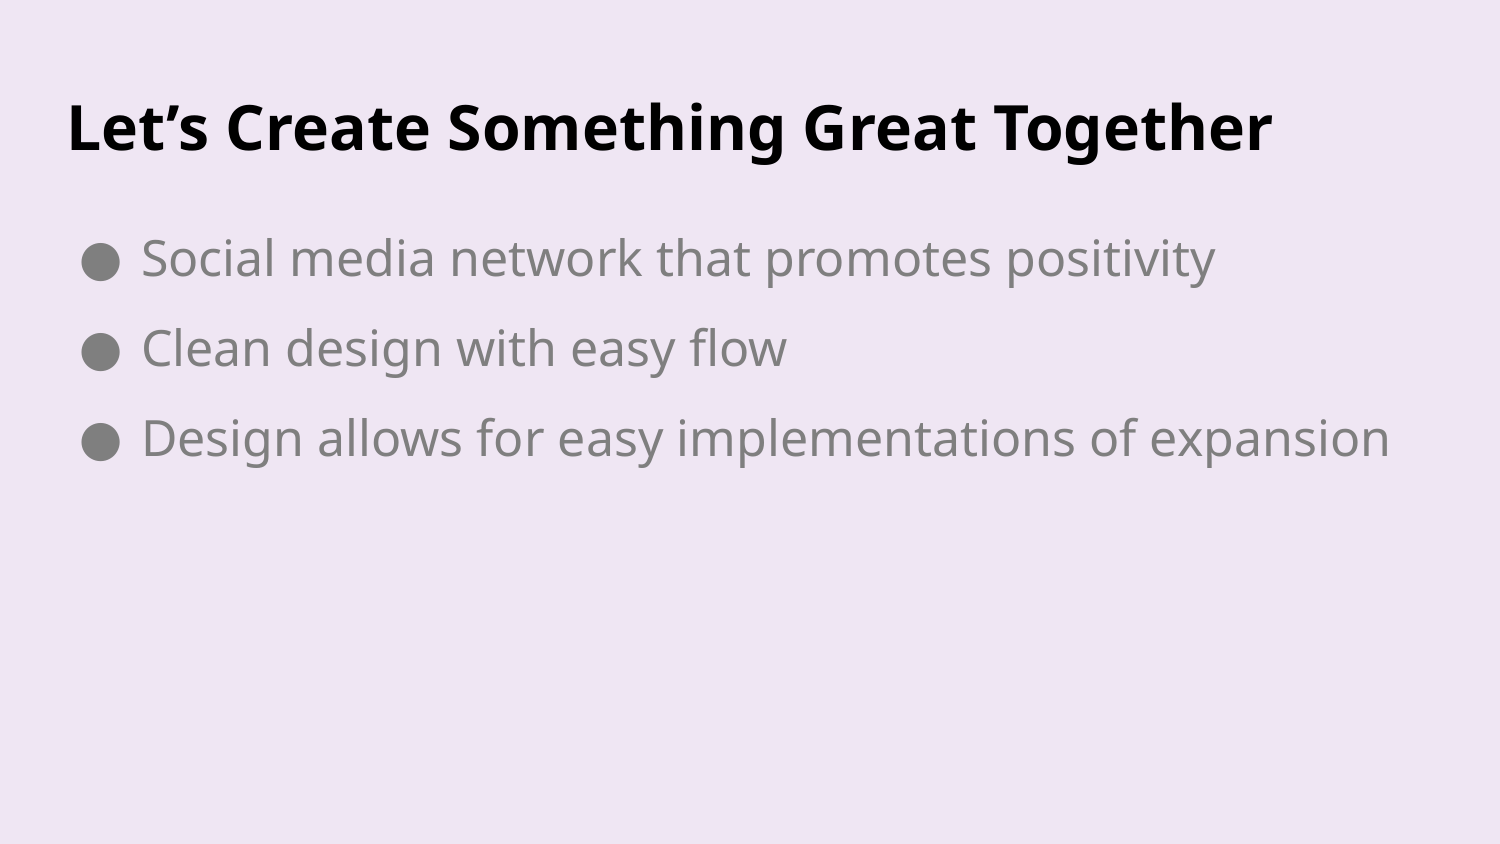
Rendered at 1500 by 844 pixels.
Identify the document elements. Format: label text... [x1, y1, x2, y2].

list Social media network that promotes positivity Clean design with easy flow Design allows for easy implementations of expansion [51, 181, 1449, 742]
title Let’s Create Something Great Together [51, 72, 1449, 176]
